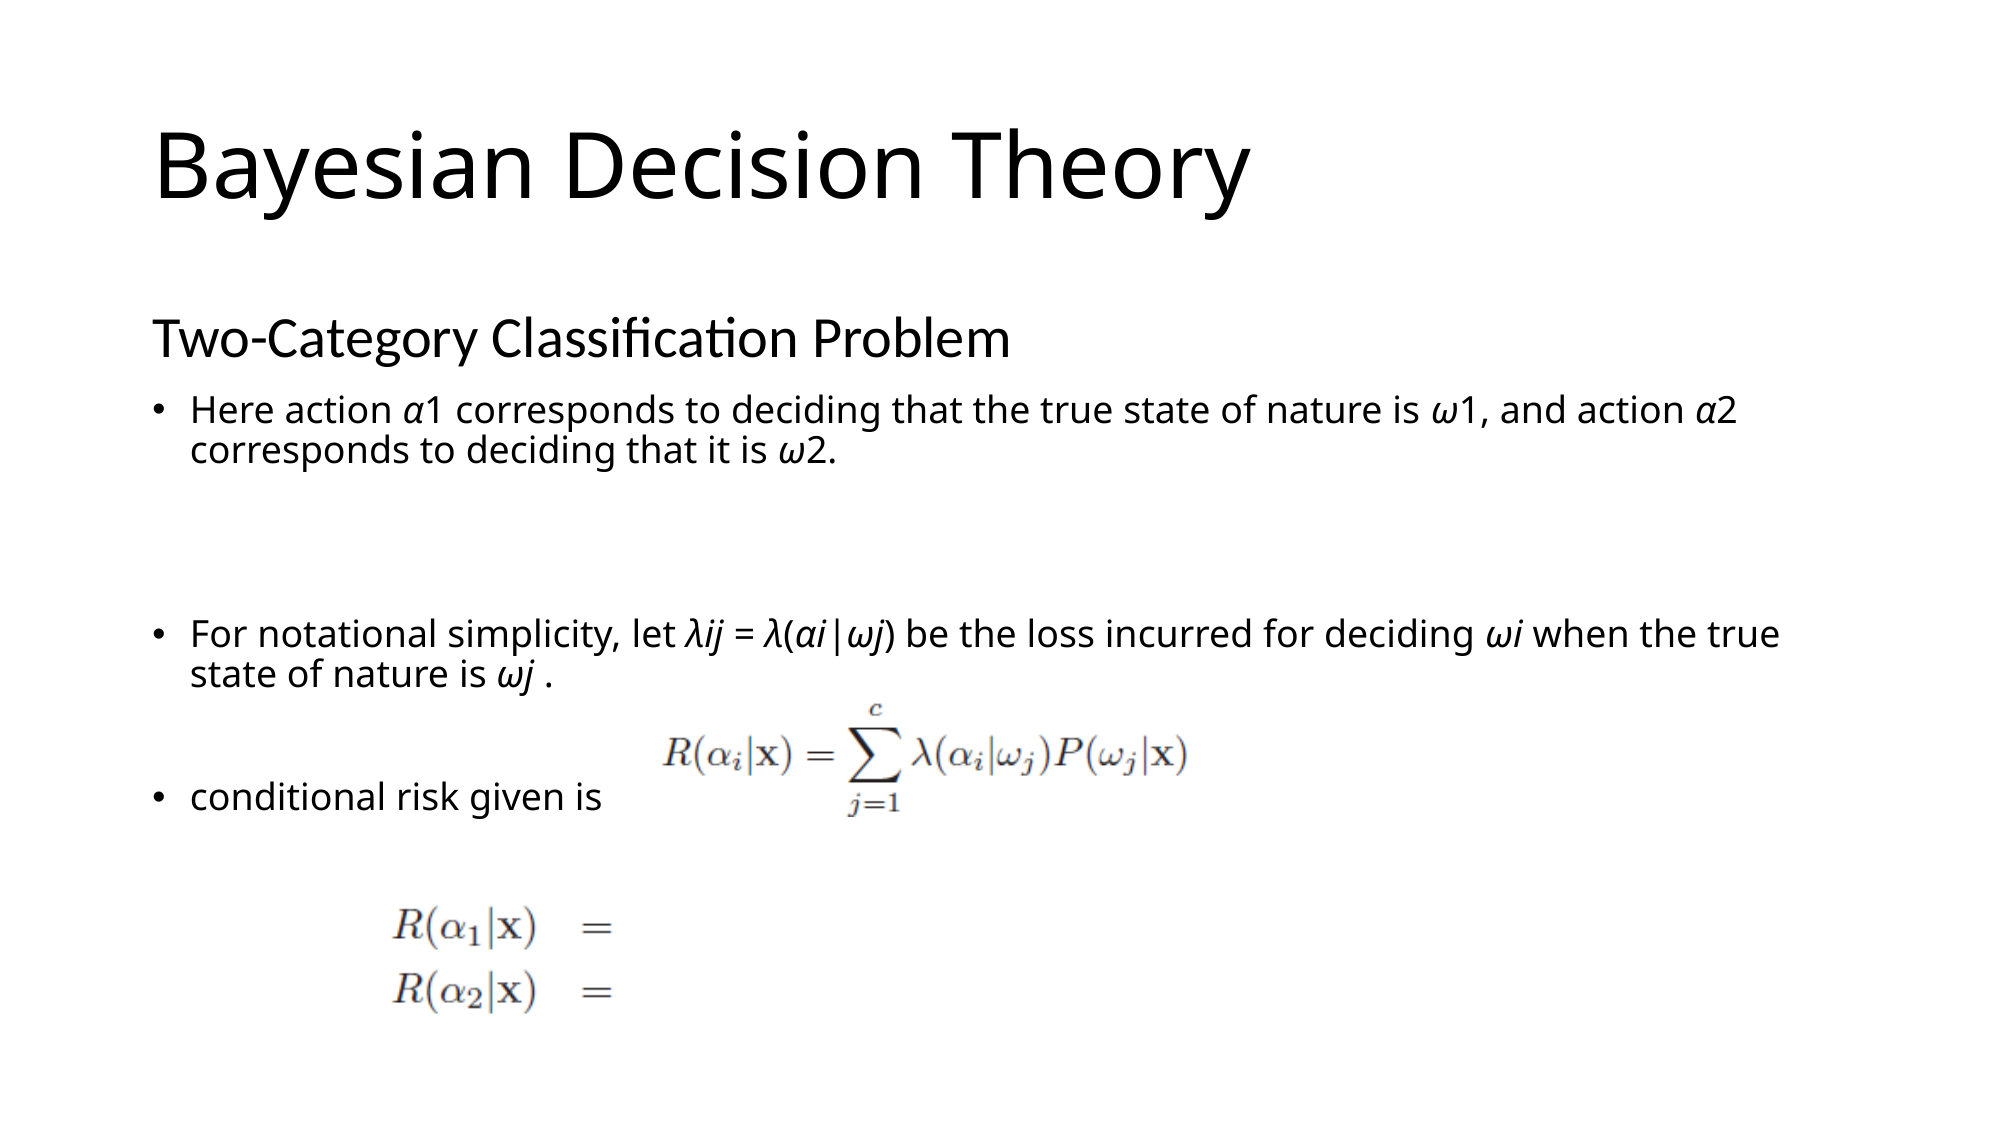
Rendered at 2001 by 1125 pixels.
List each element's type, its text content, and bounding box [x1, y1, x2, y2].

list Two-Category Classification Problem Here action α1 corresponds to deciding that the true state of nature is ω1, and action α2 corresponds to deciding that it is ω2. For notational simplicity, let λij = λ(αi|ωj) be the loss incurred for deciding ωi when the true state of nature is ωj . conditional risk given is [137, 299, 1863, 1014]
title Bayesian Decision Theory [137, 59, 1863, 278]
picture [619, 687, 1216, 817]
picture [336, 838, 640, 1036]
